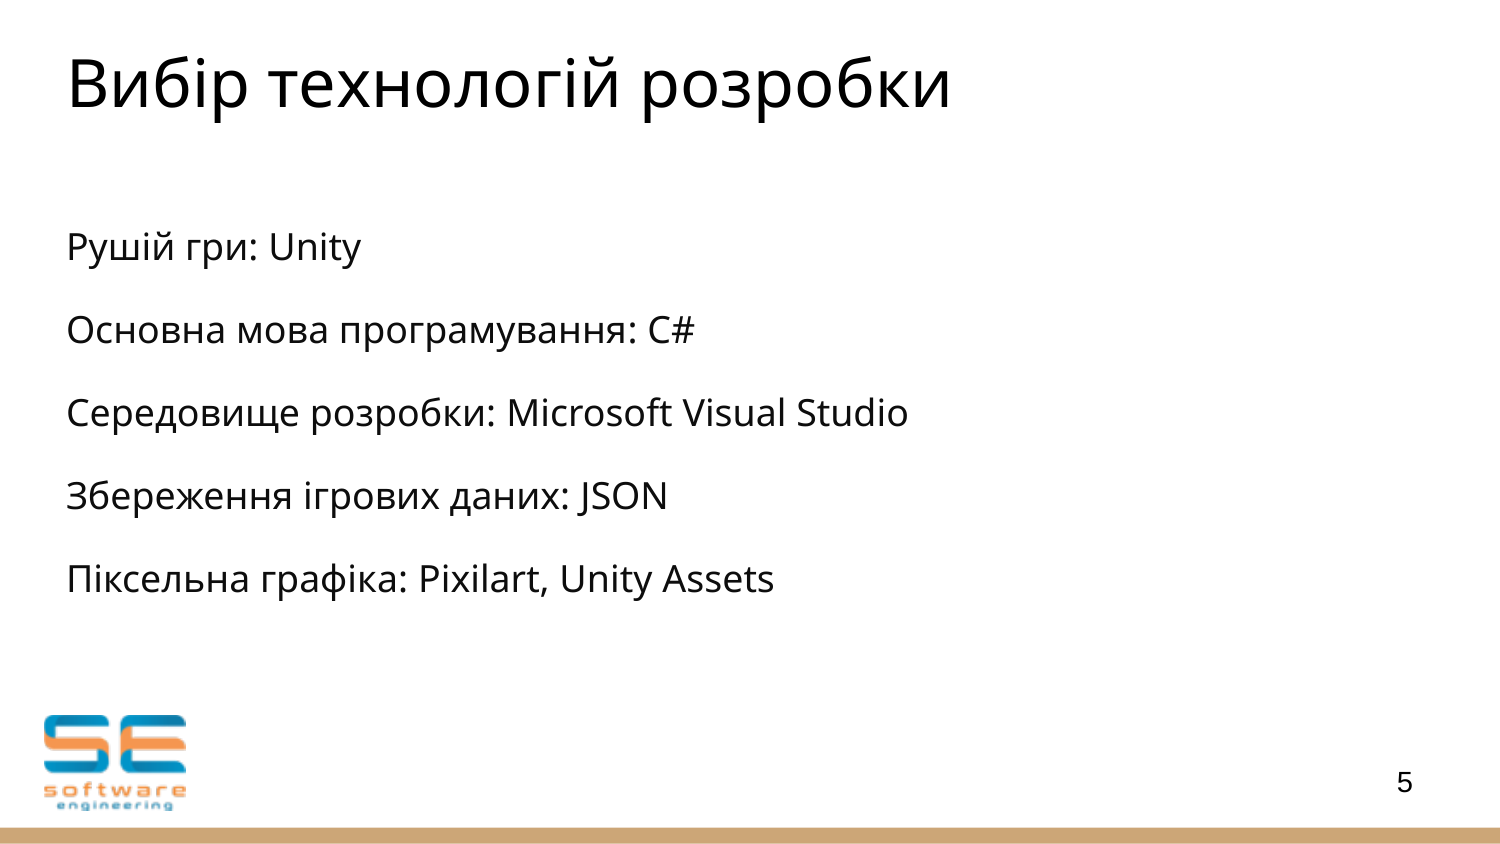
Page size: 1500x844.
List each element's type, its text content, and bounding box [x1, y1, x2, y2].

picture [43, 714, 186, 811]
text_box 5 [1382, 755, 1500, 806]
list Рушій гри: Unity Основна мова програмування: C# Середовище розробки: Microsoft Visual Studio Збереження ігрових даних: JSON Піксельна графіка: Pixilart, Unity Assets [51, 200, 1449, 752]
title Вибір технологій розробки [51, 0, 1449, 137]
